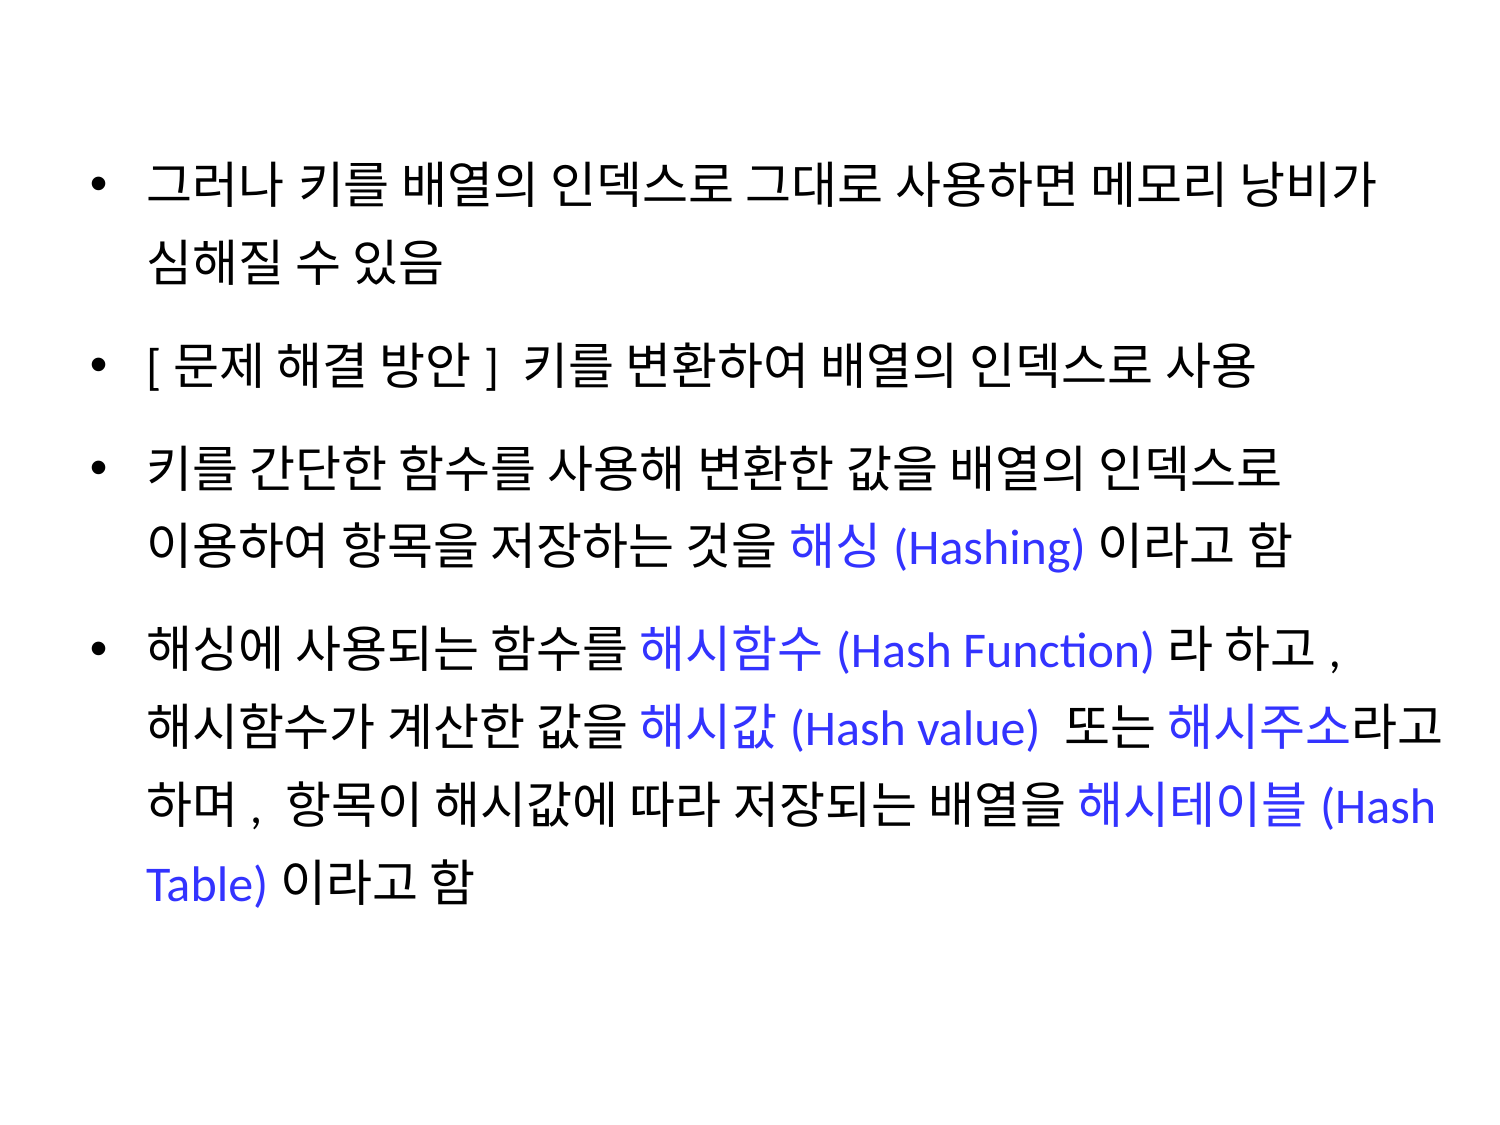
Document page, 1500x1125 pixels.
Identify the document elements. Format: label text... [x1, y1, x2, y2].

text_box 그러나 키를 배열의 인덱스로 그대로 사용하면 메모리 낭비가 심해질 수 있음 [문제 해결 방안] 키를 변환하여 배열의 인덱스로 사용 키를 간단한 함수를 사용해 변환한 값을 배열의 인덱스로 이용하여 항목을 저장하는 것을 해싱(Hashing)이라고 함 해싱에 사용되는 함수를 해시함수(Hash Function)라 하고, 해시함수가 계산한 값을 해시값(Hash value) 또는 해시주소라고 하며, 항목이 해시값에 따라 저장되는 배열을 해시테이블(Hash Table)이라고 함 [74, 127, 1482, 920]
